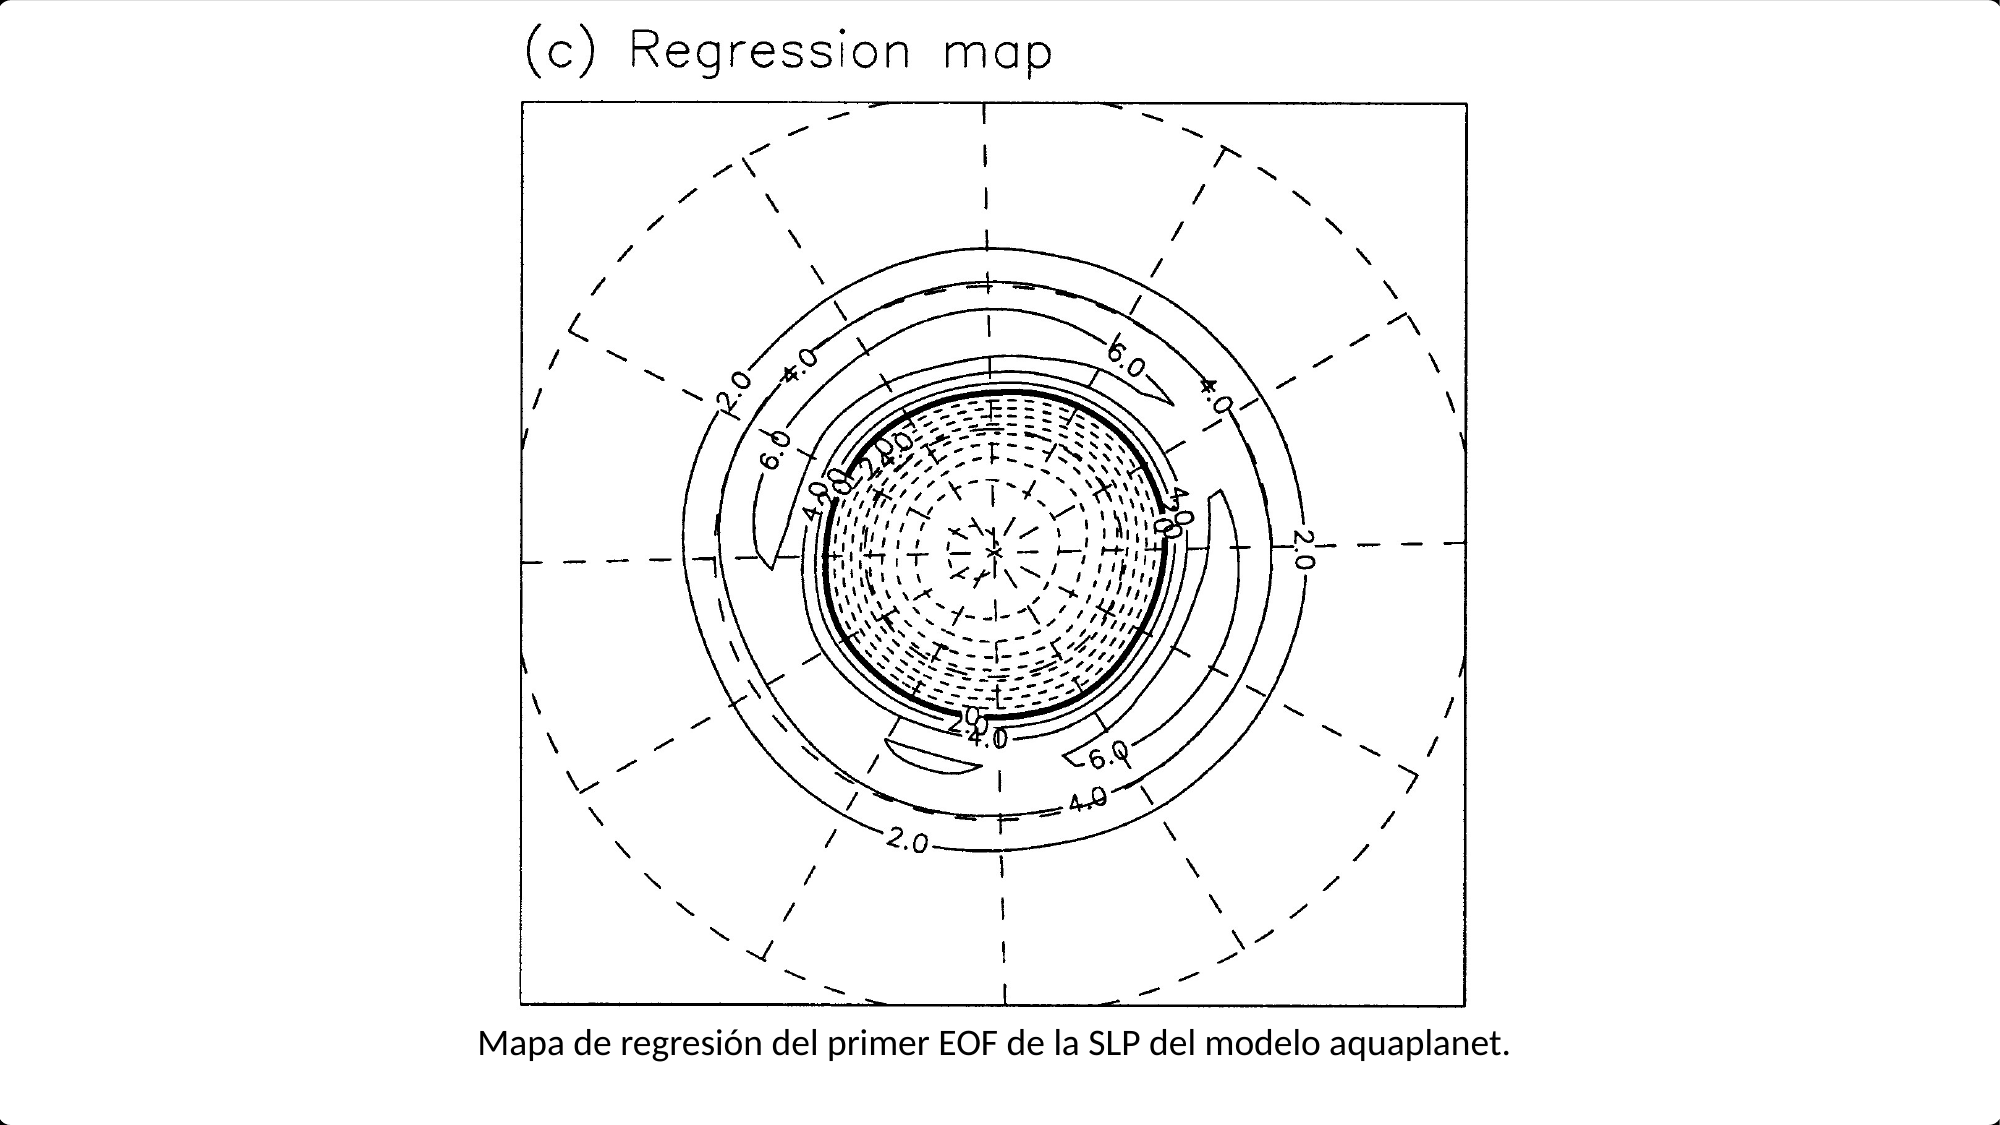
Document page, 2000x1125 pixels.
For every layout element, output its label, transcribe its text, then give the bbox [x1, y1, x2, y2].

picture [516, 20, 1471, 1011]
text_box Mapa de regresión del primer EOF de la SLP del modelo aquaplanet. [29, 1010, 1961, 1094]
